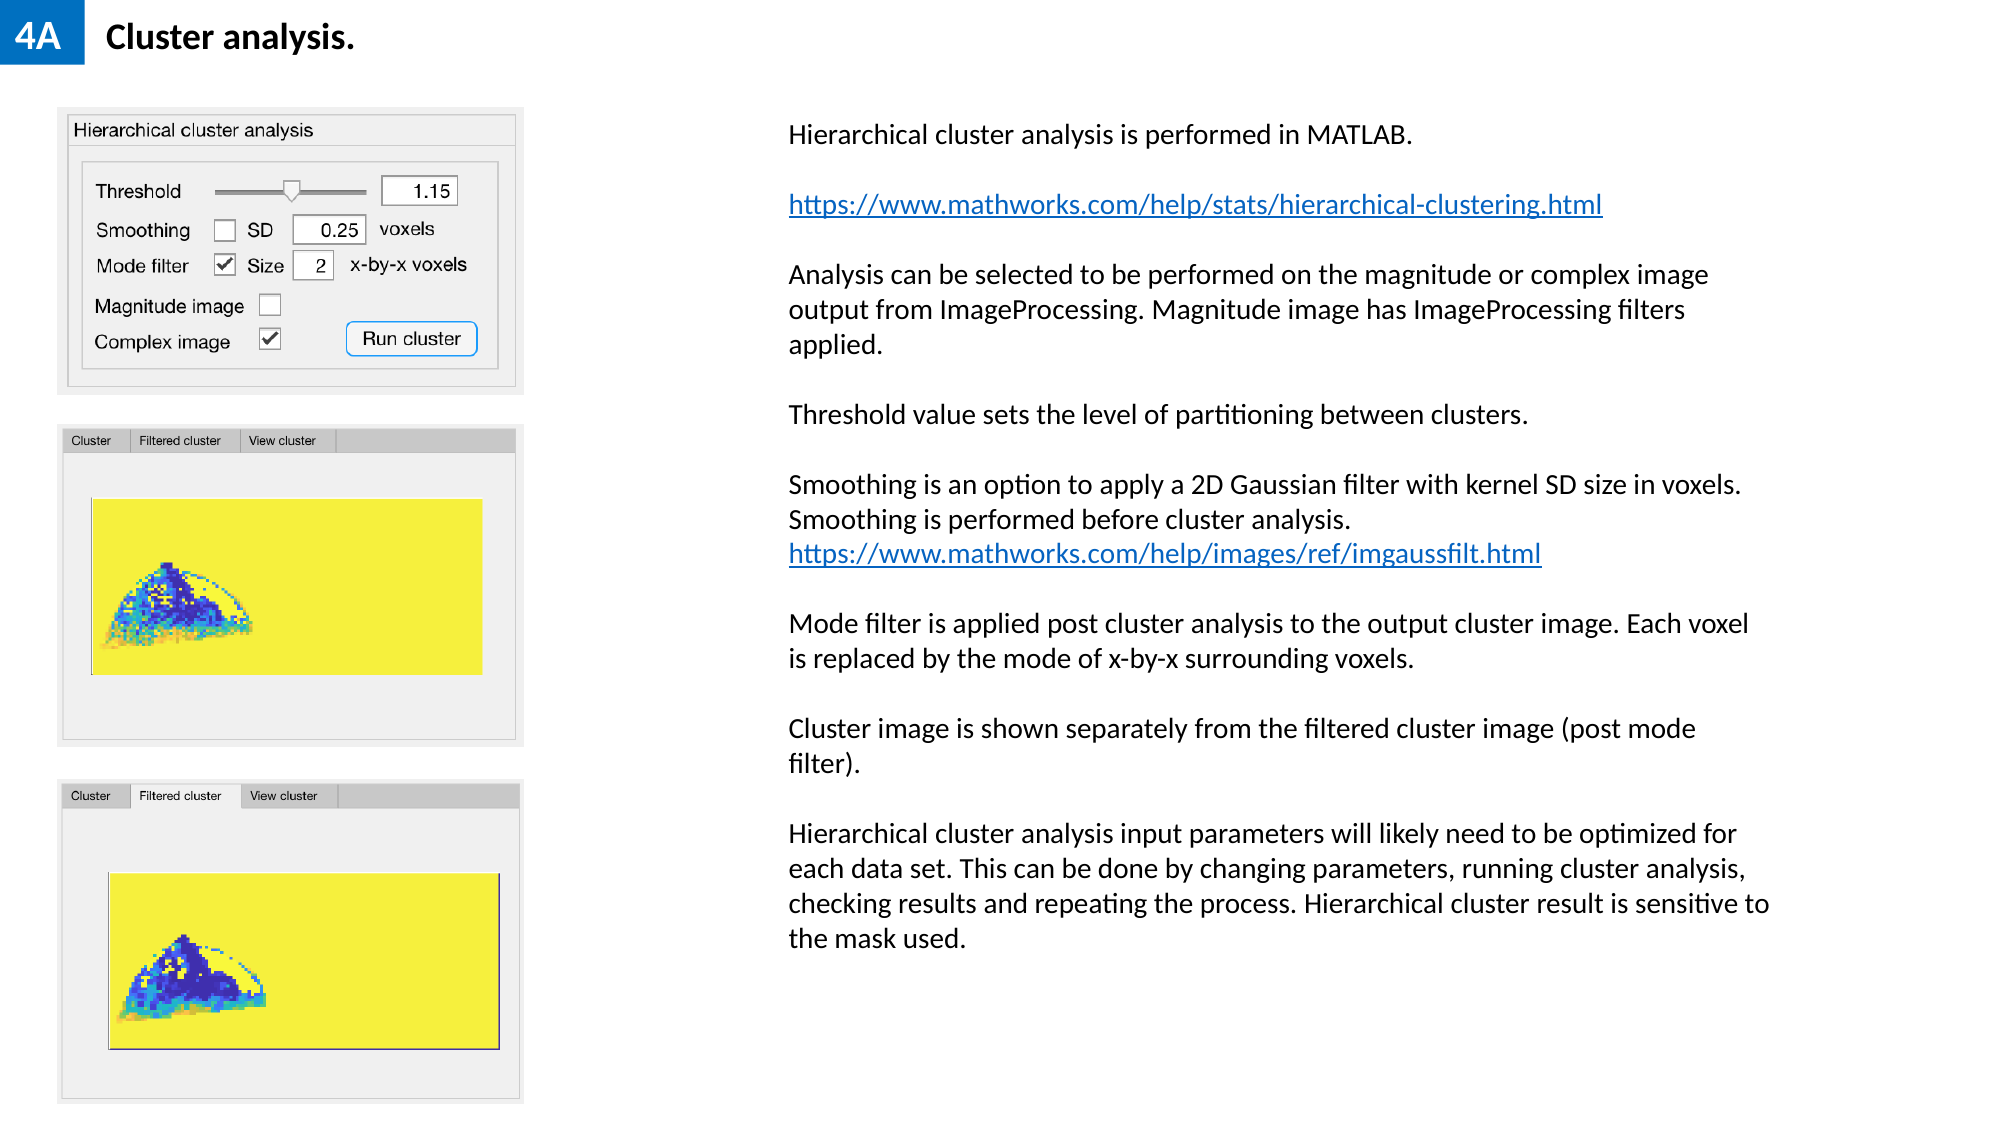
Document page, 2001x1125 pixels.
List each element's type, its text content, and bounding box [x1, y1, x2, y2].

picture [57, 779, 524, 1104]
picture [57, 424, 524, 747]
picture [57, 107, 524, 395]
text_box Cluster analysis. [91, 4, 927, 65]
text_box Hierarchical cluster analysis is performed in MATLAB. https://www.mathworks.com/help/stats/hierarchical-clustering.html Analysis can be selected to be performed on the magnitude or complex image output from ImageProcessing. Magnitude image has ImageProcessing filters applied. Threshold value sets the level of partitioning between clusters. Smoothing is an option to apply a 2D Gaussian filter with kernel SD size in voxels. Smoothing is performed before cluster analysis. https://www.mathworks.com/help/images/ref/imgaussfilt.html Mode filter is applied post cluster analysis to the output cluster image. Each voxel is replaced by the mode of x-by-x surrounding voxels. Cluster image is shown separately from the filtered cluster image (post mode filter). Hierarchical cluster analysis input parameters will likely need to be optimized for each data set. This can be done by changing parameters, running cluster analysis, checking results and repeating the process. Hierarchical cluster result is sensitive to the mask used. [773, 107, 1788, 962]
text_box 4A [0, 0, 85, 65]
